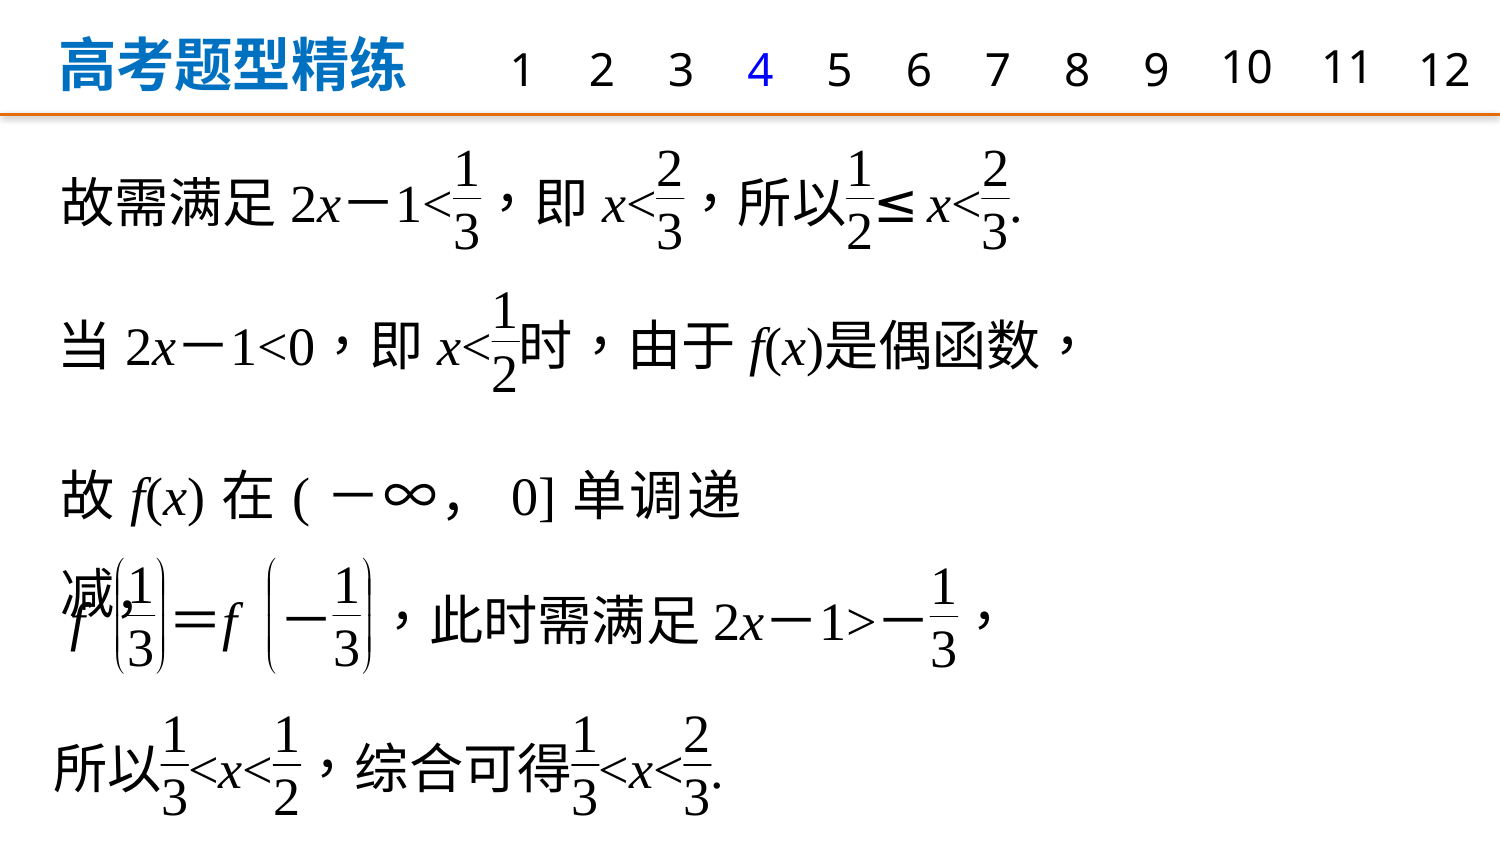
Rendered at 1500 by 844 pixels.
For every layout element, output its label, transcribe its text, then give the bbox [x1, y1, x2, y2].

text_box 12 [1402, 36, 1486, 106]
text_box 6 [884, 36, 954, 106]
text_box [43, 553, 1358, 720]
text_box 3 [646, 36, 716, 106]
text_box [59, 138, 1375, 282]
text_box 4 [725, 36, 796, 106]
text_box 8 [1042, 36, 1113, 106]
text_box 故f(x)在(－∞，0]单调递减， [45, 421, 757, 534]
text_box 高考题型精练 [43, 20, 423, 105]
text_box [57, 279, 1372, 446]
text_box 11 [1301, 36, 1394, 101]
text_box 1 [488, 36, 558, 106]
text_box 5 [804, 36, 875, 106]
text_box 7 [963, 36, 1033, 106]
text_box 2 [567, 36, 637, 106]
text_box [52, 703, 1368, 844]
text_box 9 [1121, 36, 1192, 106]
text_box 10 [1201, 36, 1293, 101]
